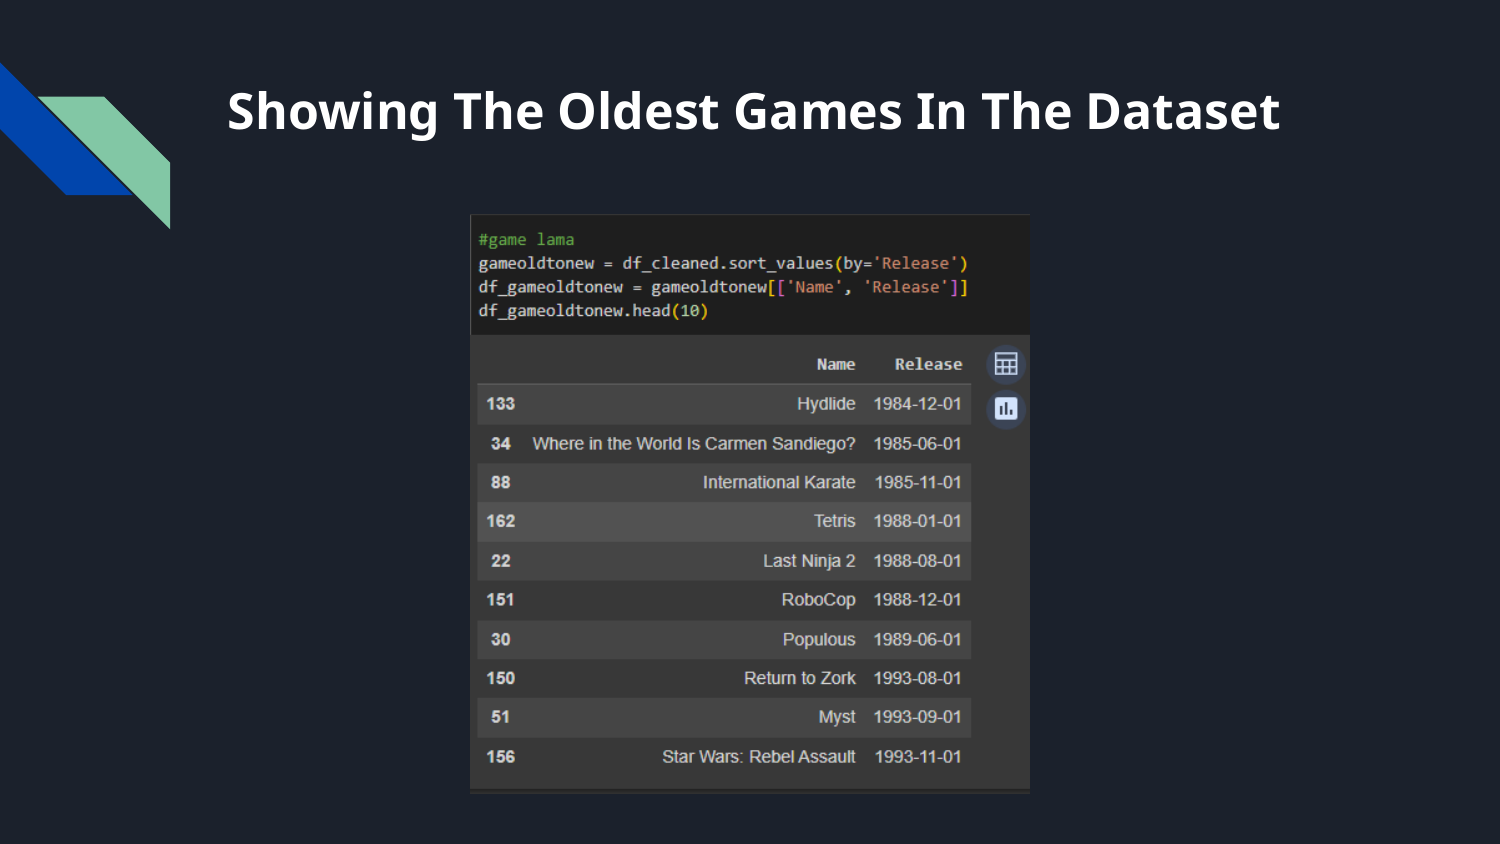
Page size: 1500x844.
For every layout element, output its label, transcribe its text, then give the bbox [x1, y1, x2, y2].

title Showing The Oldest Games In The Dataset [212, 64, 1368, 215]
picture [470, 214, 1030, 794]
